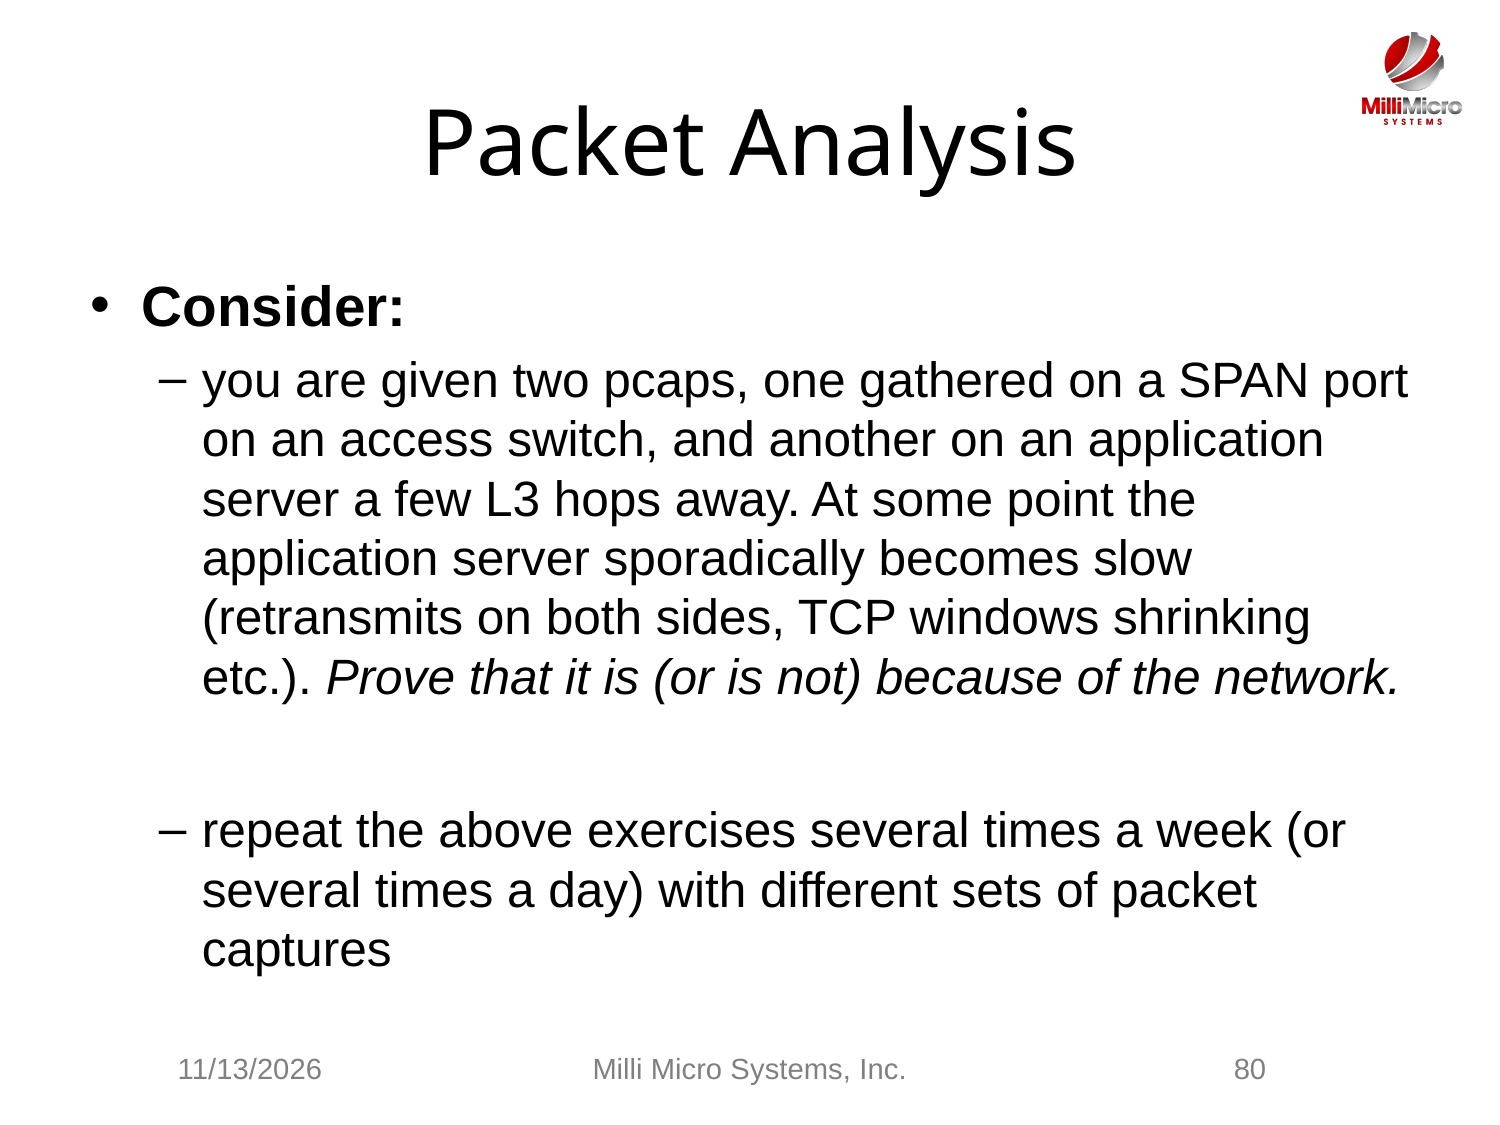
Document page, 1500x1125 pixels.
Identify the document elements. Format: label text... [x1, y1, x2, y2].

picture [1362, 32, 1462, 125]
list Consider: you are given two pcaps, one gathered on a SPAN port on an access switch, and another on an application server a few L3 hops away. At some point the application server sporadically becomes slow (retransmits on both sides, TCP windows shrinking etc.). Prove that it is (or is not) because of the network. repeat the above exercises several times a week (or several times a day) with different sets of packet captures [75, 262, 1425, 1005]
footer Milli Micro Systems, Inc. [512, 1042, 988, 1103]
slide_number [75, 1042, 425, 1103]
slide_number 80 [1074, 1042, 1425, 1103]
title Packet Analysis [75, 45, 1425, 233]
